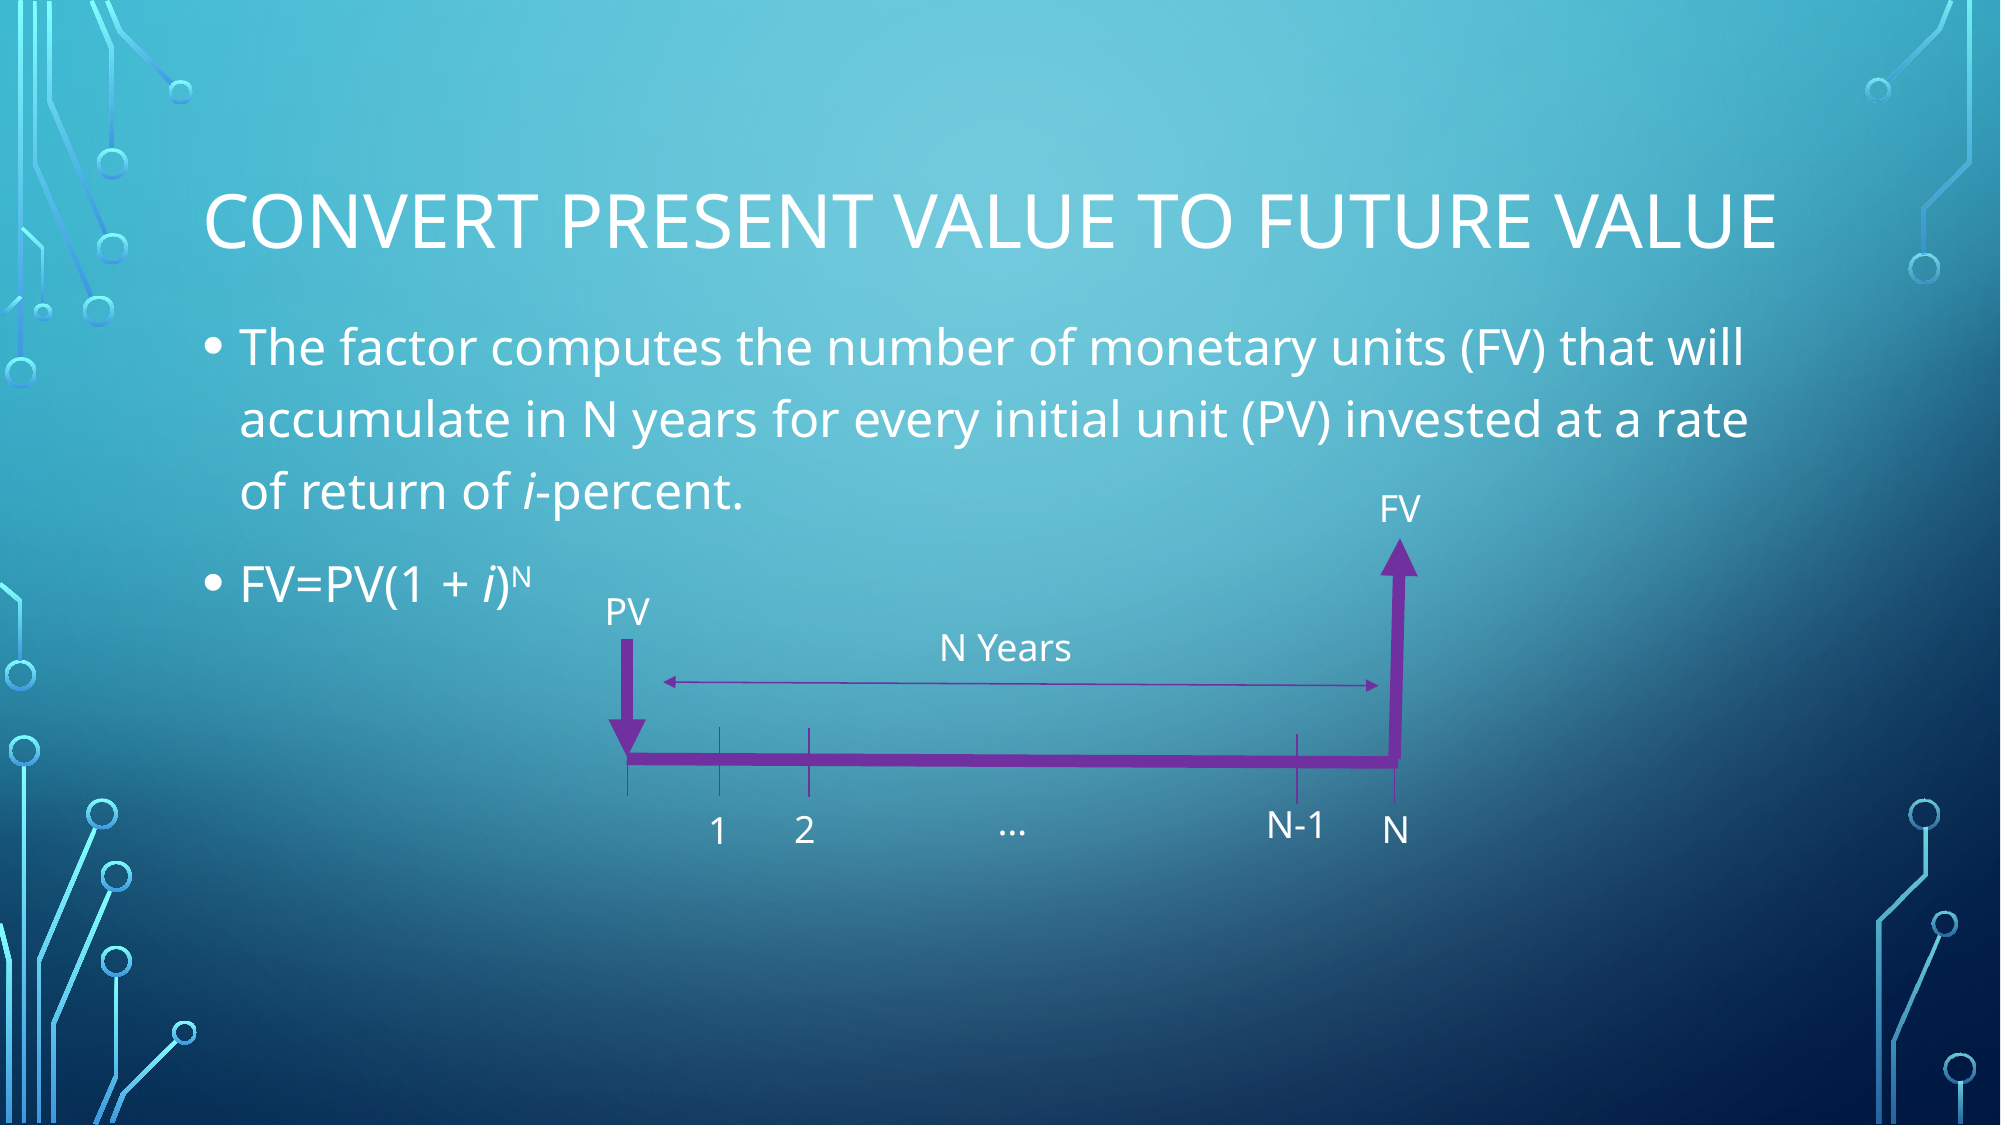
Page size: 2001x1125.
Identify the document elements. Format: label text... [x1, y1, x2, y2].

text_box 1 [693, 799, 754, 859]
text_box N-1 [1251, 793, 1343, 854]
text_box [1394, 538, 1401, 760]
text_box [720, 758, 808, 763]
text_box N Years [924, 616, 1087, 677]
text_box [628, 758, 719, 763]
text_box PV [589, 580, 665, 641]
title CONVERT PRESENT VALUE TO FUTURE VALUE [187, 103, 1813, 295]
text_box N [1367, 798, 1435, 858]
list The factor computes the number of monetary units (FV) that will accumulate in N years for every initial unit (PV) invested at a rate of return of i-percent. FV=PV(1 + i)N [187, 295, 1813, 877]
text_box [662, 681, 1379, 686]
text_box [810, 758, 1296, 763]
text_box … [982, 790, 1043, 851]
text_box FV [1364, 477, 1436, 538]
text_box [1298, 758, 1394, 763]
text_box 2 [779, 798, 839, 858]
